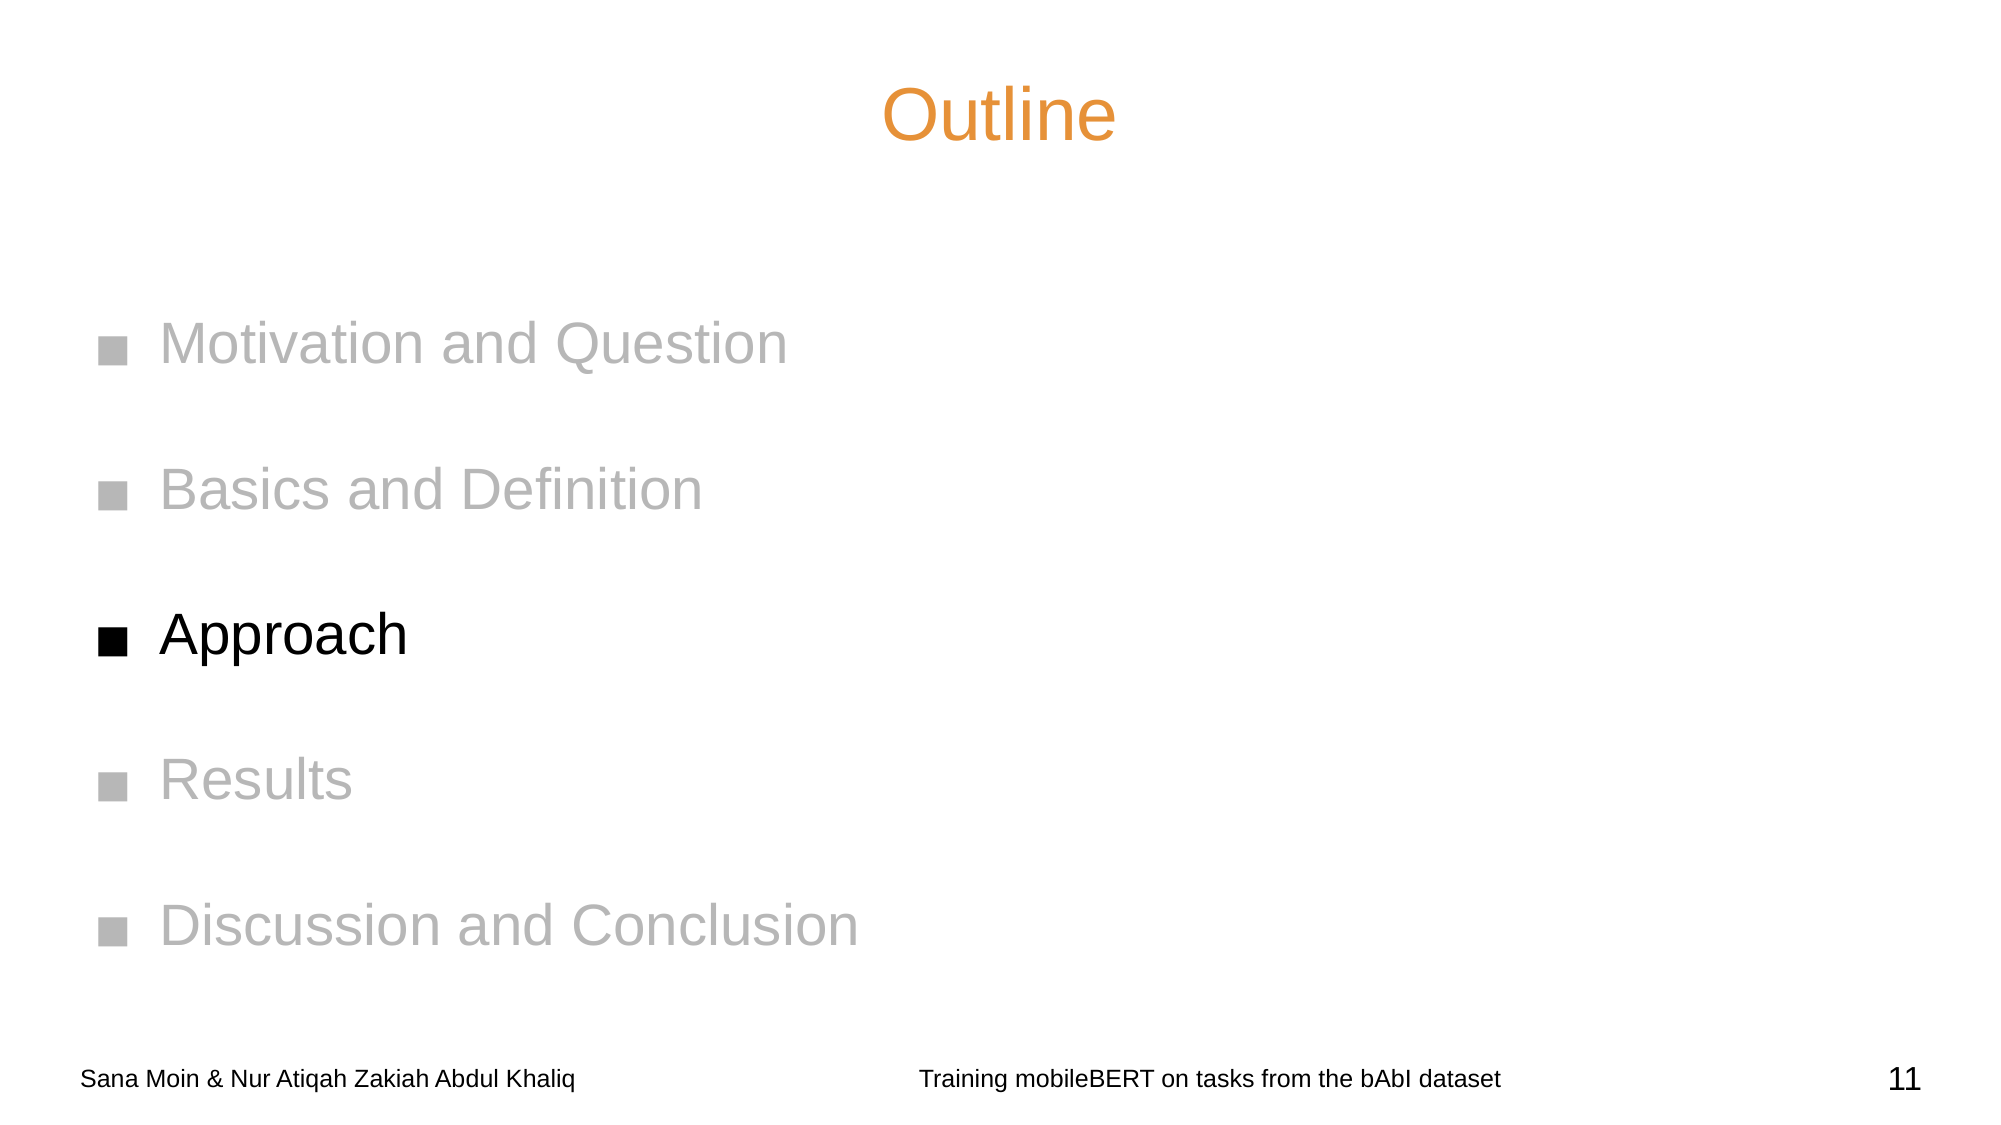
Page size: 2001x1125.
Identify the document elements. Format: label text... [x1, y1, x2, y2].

title Outline [78, 24, 1922, 163]
slide_number ‹#› [1828, 1038, 1937, 1116]
footer Training mobileBERT on tasks from the bAbI dataset [624, 1038, 1797, 1116]
list Motivation and Question Basics and Definition Approach Results Discussion and Conclusion [78, 224, 1922, 1029]
slide_number Sana Moin & Nur Atiqah Zakiah Abdul Khaliq [63, 1038, 594, 1116]
